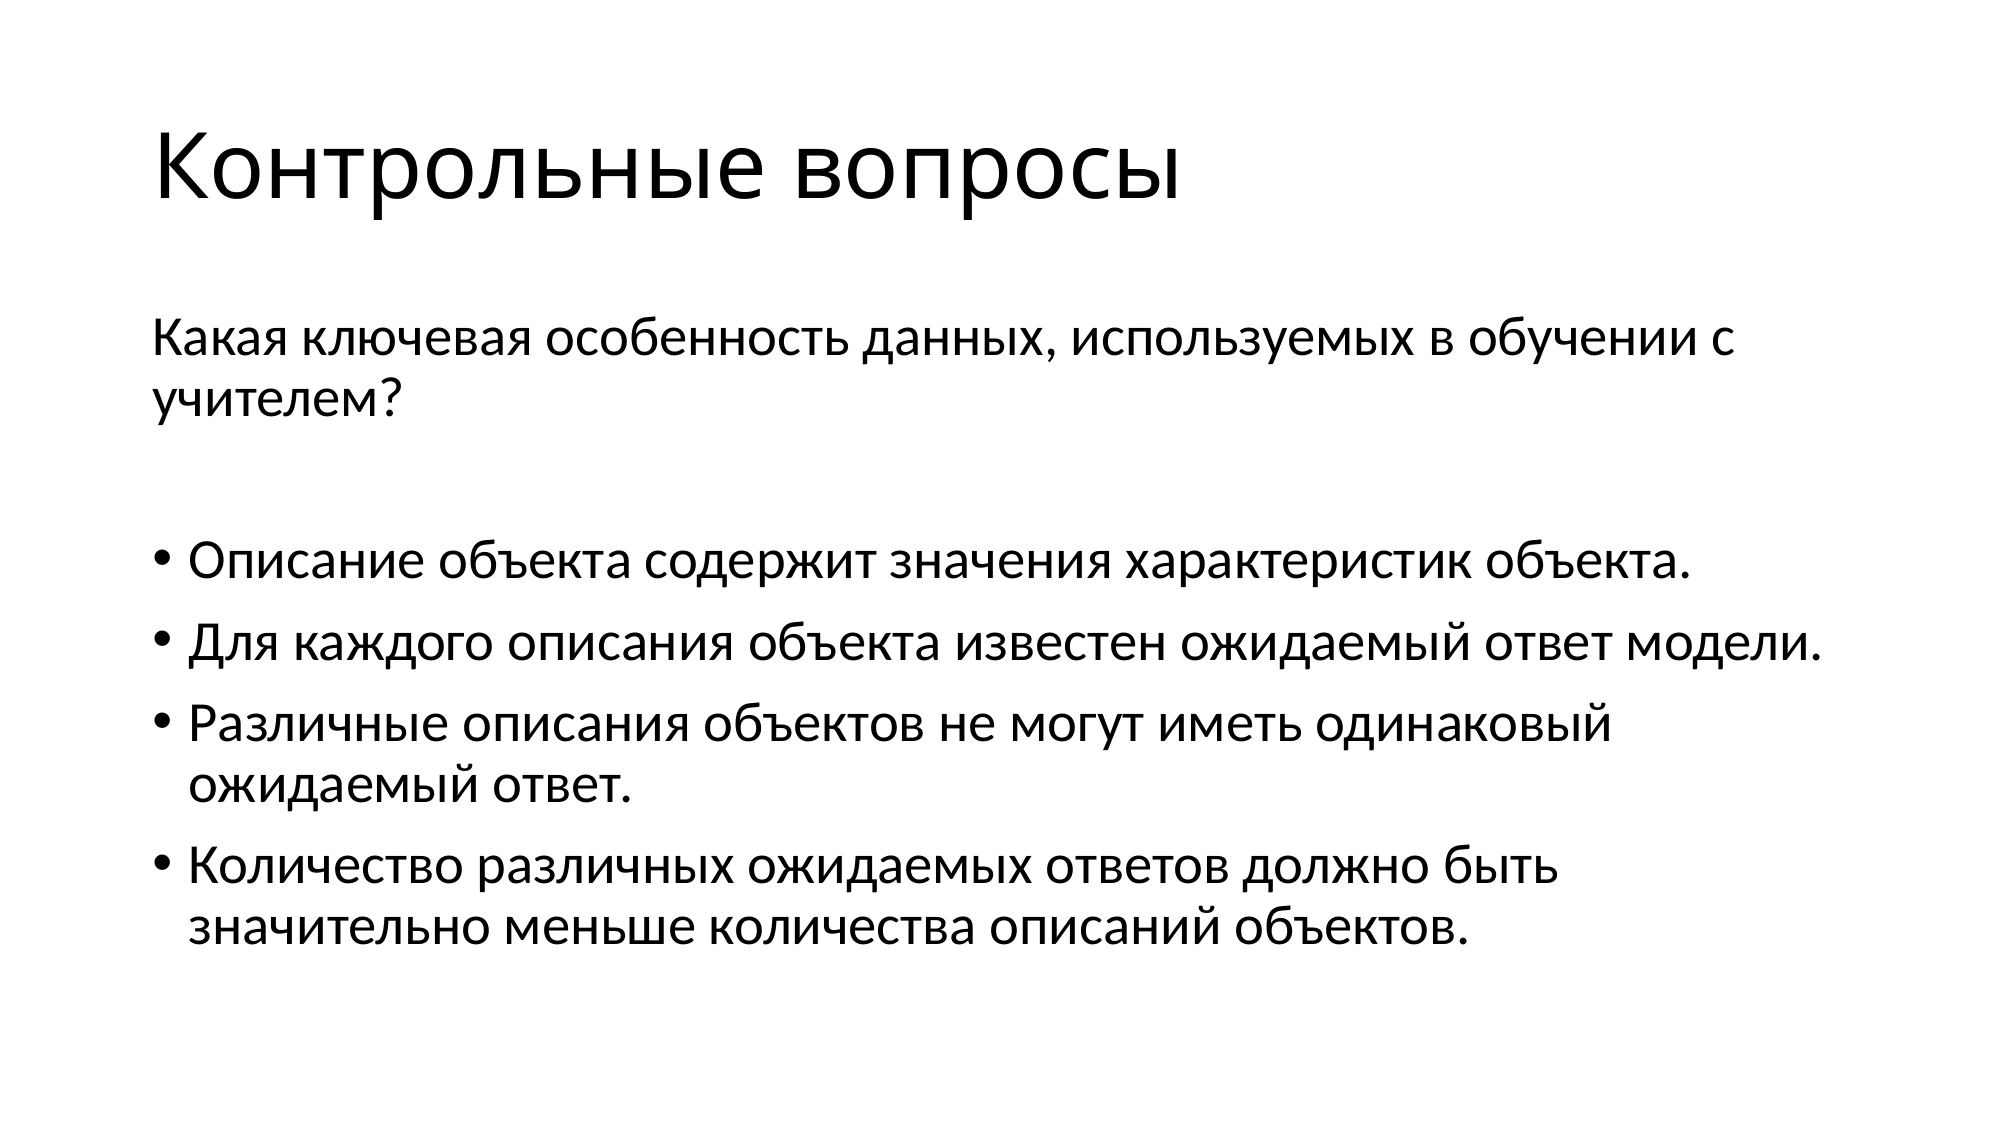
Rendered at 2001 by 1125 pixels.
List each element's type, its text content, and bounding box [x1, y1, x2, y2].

list Какая ключевая особенность данных, используемых в обучении с учителем? Описание объекта содержит значения характеристик объекта. Для каждого описания объекта известен ожидаемый ответ модели. Различные описания объектов не могут иметь одинаковый ожидаемый ответ. Количество различных ожидаемых ответов должно быть значительно меньше количества описаний объектов. [137, 299, 1863, 1014]
title Контрольные вопросы [137, 59, 1863, 278]
